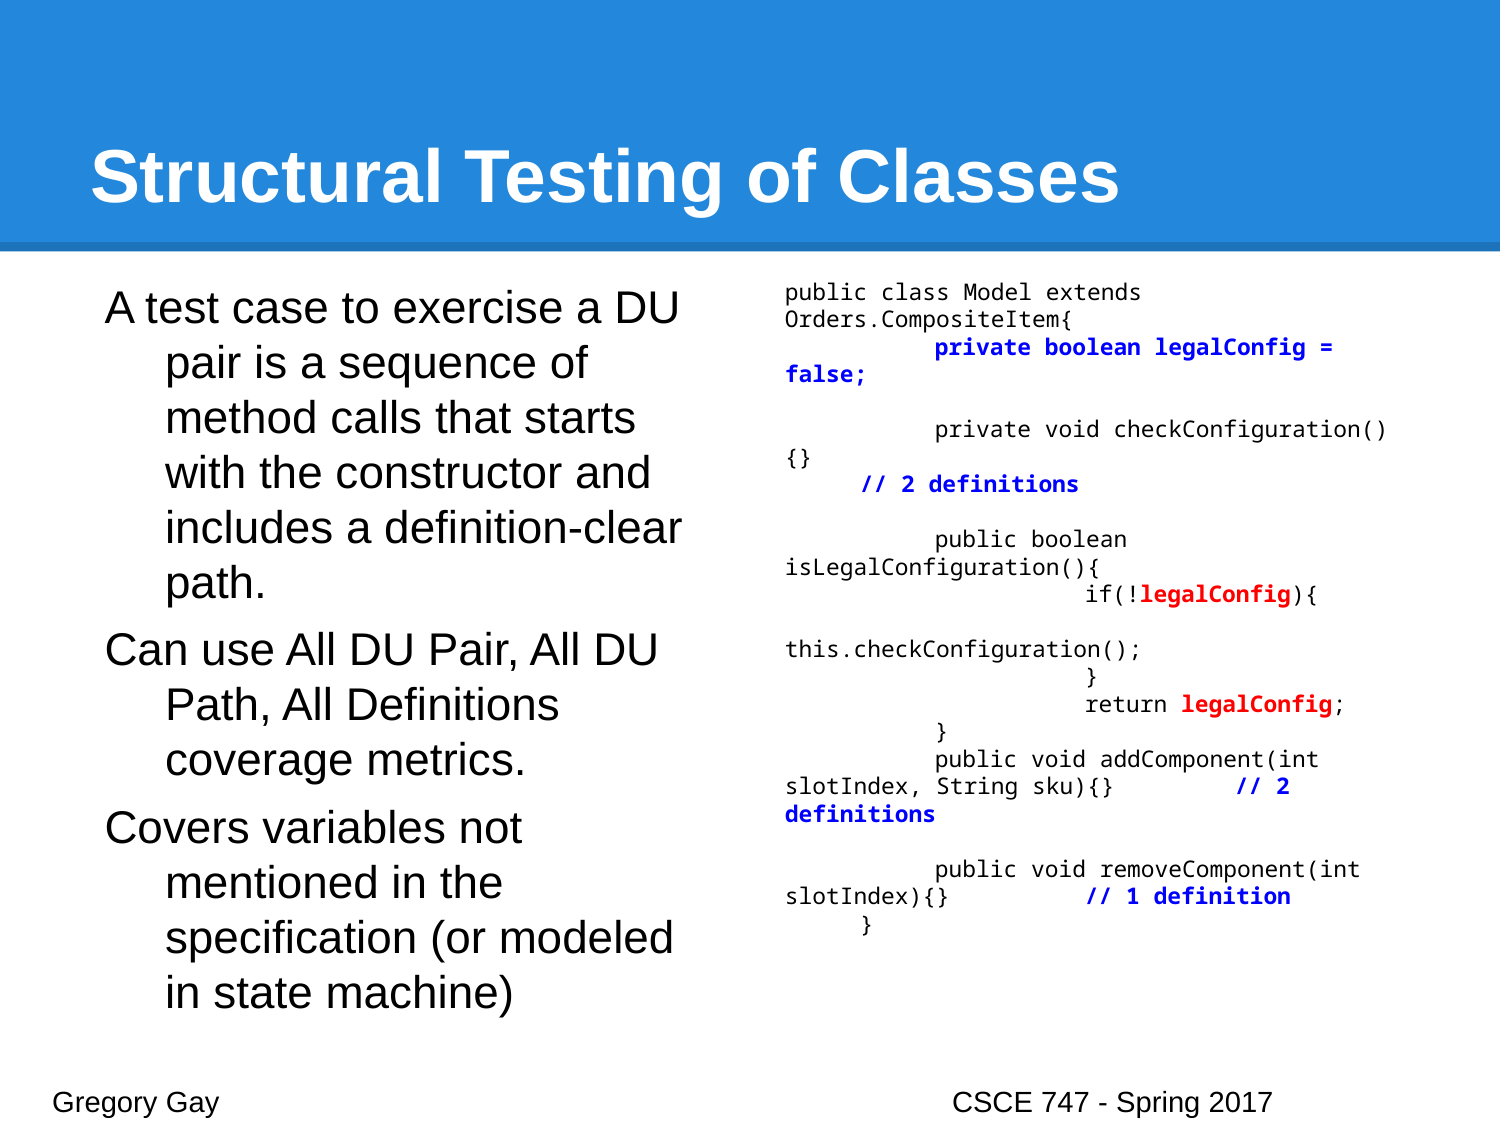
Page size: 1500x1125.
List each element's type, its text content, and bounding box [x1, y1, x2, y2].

list public class Model extends Orders.CompositeItem{ private boolean legalConfig = false; private void checkConfiguration() {} // 2 definitions public boolean isLegalConfiguration(){ if(!legalConfig){ this.checkConfiguration(); } return legalConfig; } public void addComponent(int slotIndex, String sku){} // 2 definitions public void removeComponent(int slotIndex){} // 1 definition } [769, 262, 1425, 1078]
title Structural Testing of Classes [75, 45, 1425, 233]
text_box Gregory Gay CSCE 747 - Spring 2017 11 [37, 1068, 1463, 1114]
list A test case to exercise a DU pair is a sequence of method calls that starts with the constructor and includes a definition-clear path. Can use All DU Pair, All DU Path, All Definitions coverage metrics. Covers variables not mentioned in the specification (or modeled in state machine) [75, 262, 731, 1068]
